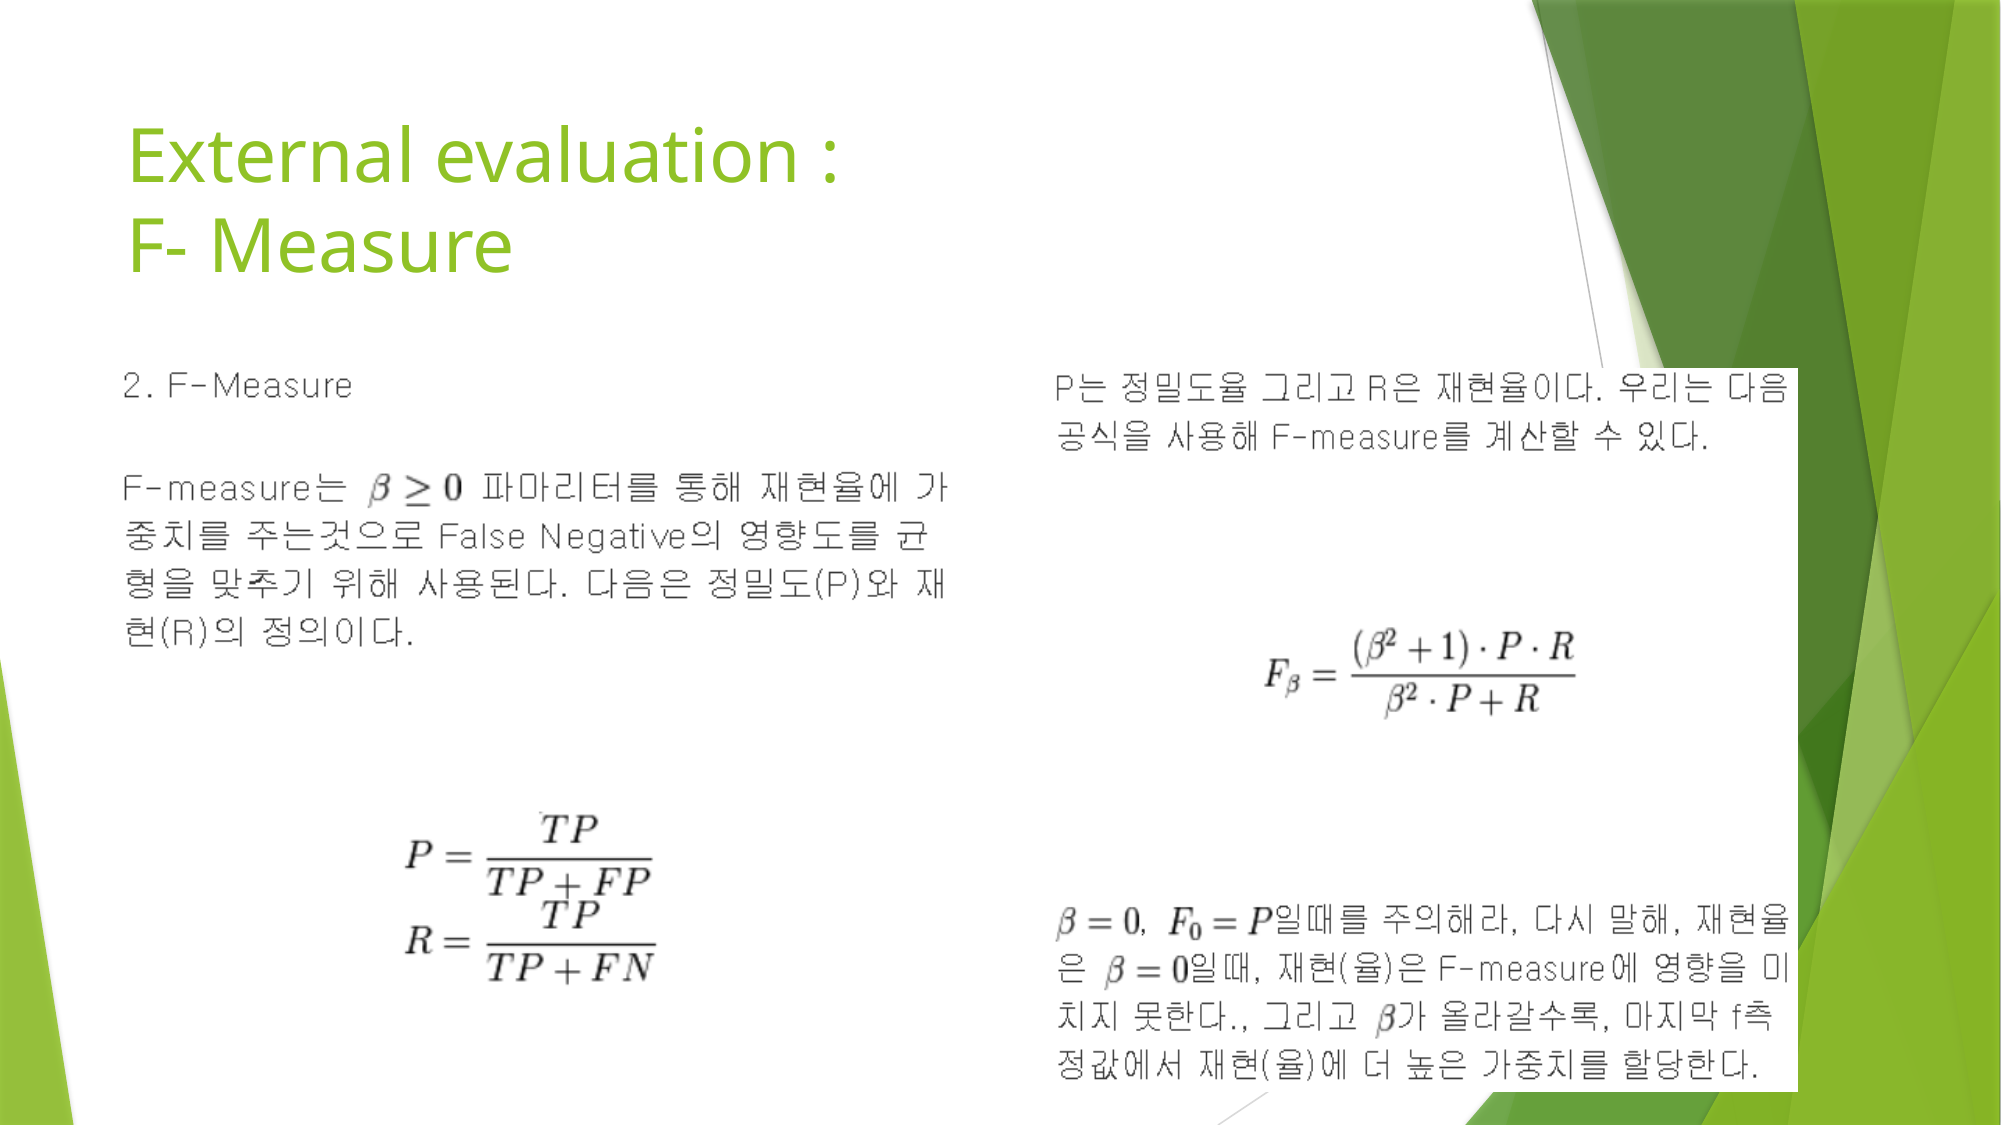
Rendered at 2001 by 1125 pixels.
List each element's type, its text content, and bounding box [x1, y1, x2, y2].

title External evaluation : F- Measure [111, 99, 1522, 317]
picture [1042, 367, 1799, 1093]
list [110, 367, 961, 1006]
